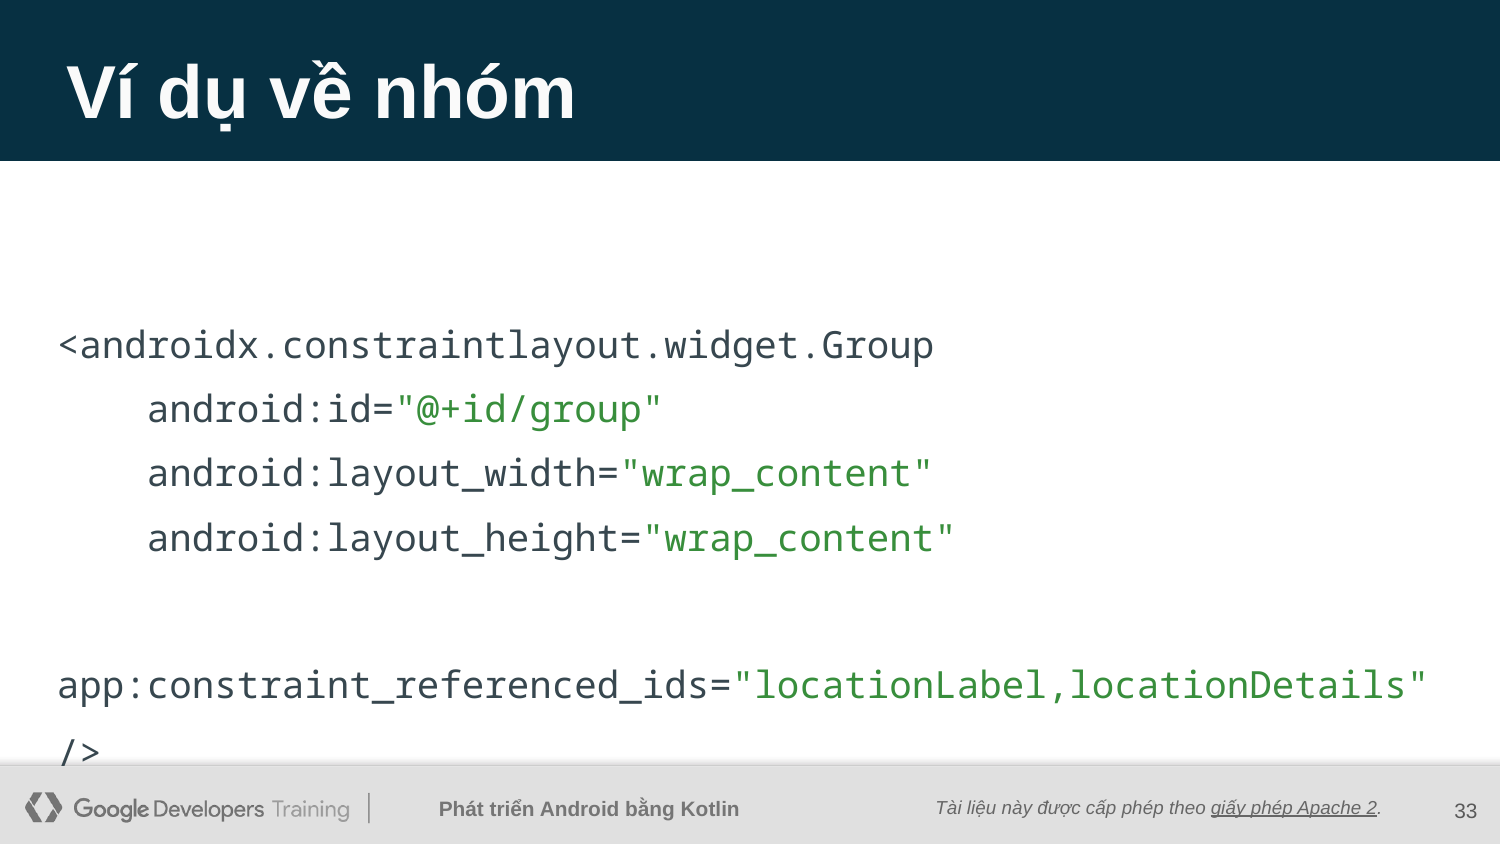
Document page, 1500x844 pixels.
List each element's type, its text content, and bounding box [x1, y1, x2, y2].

slide_number ‹#› [1402, 777, 1493, 842]
text_box <androidx.constraintlayout.widget.Group android:id="@+id/group" android:layout_width="wrap_content" android:layout_height="wrap_content" app:constraint_referenced_ids="locationLabel,locationDetails"/> [41, 299, 1460, 661]
picture [0, 161, 1500, 844]
title Ví dụ về nhóm [51, 28, 1449, 122]
